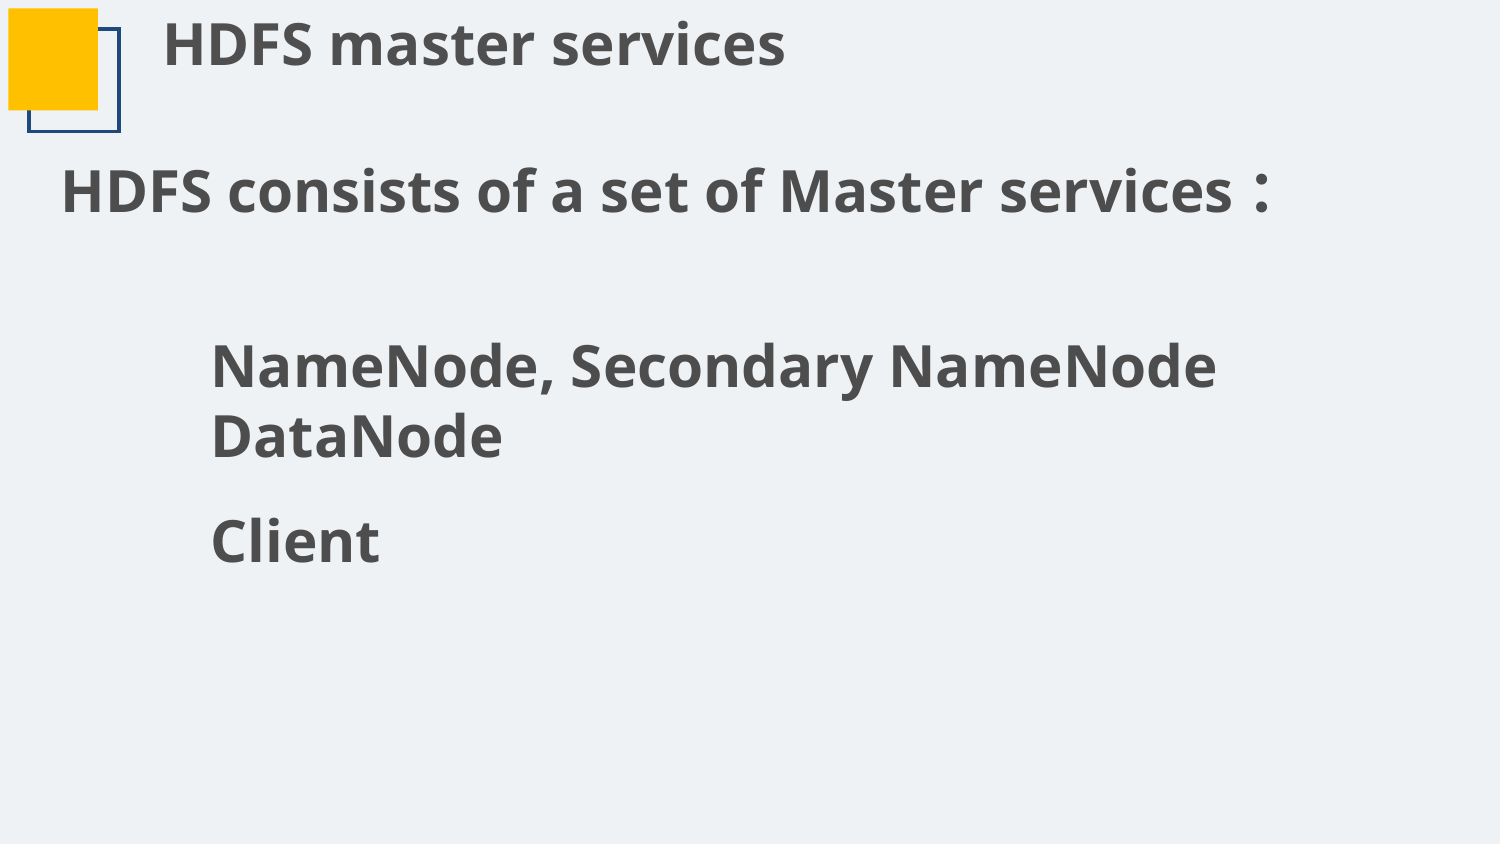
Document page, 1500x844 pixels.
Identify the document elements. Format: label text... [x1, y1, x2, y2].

text_box HDFS consists of a set of Master services： NameNode, Secondary NameNode DataNode Client [45, 147, 1455, 582]
text_box HDFS master services [147, 0, 1064, 85]
